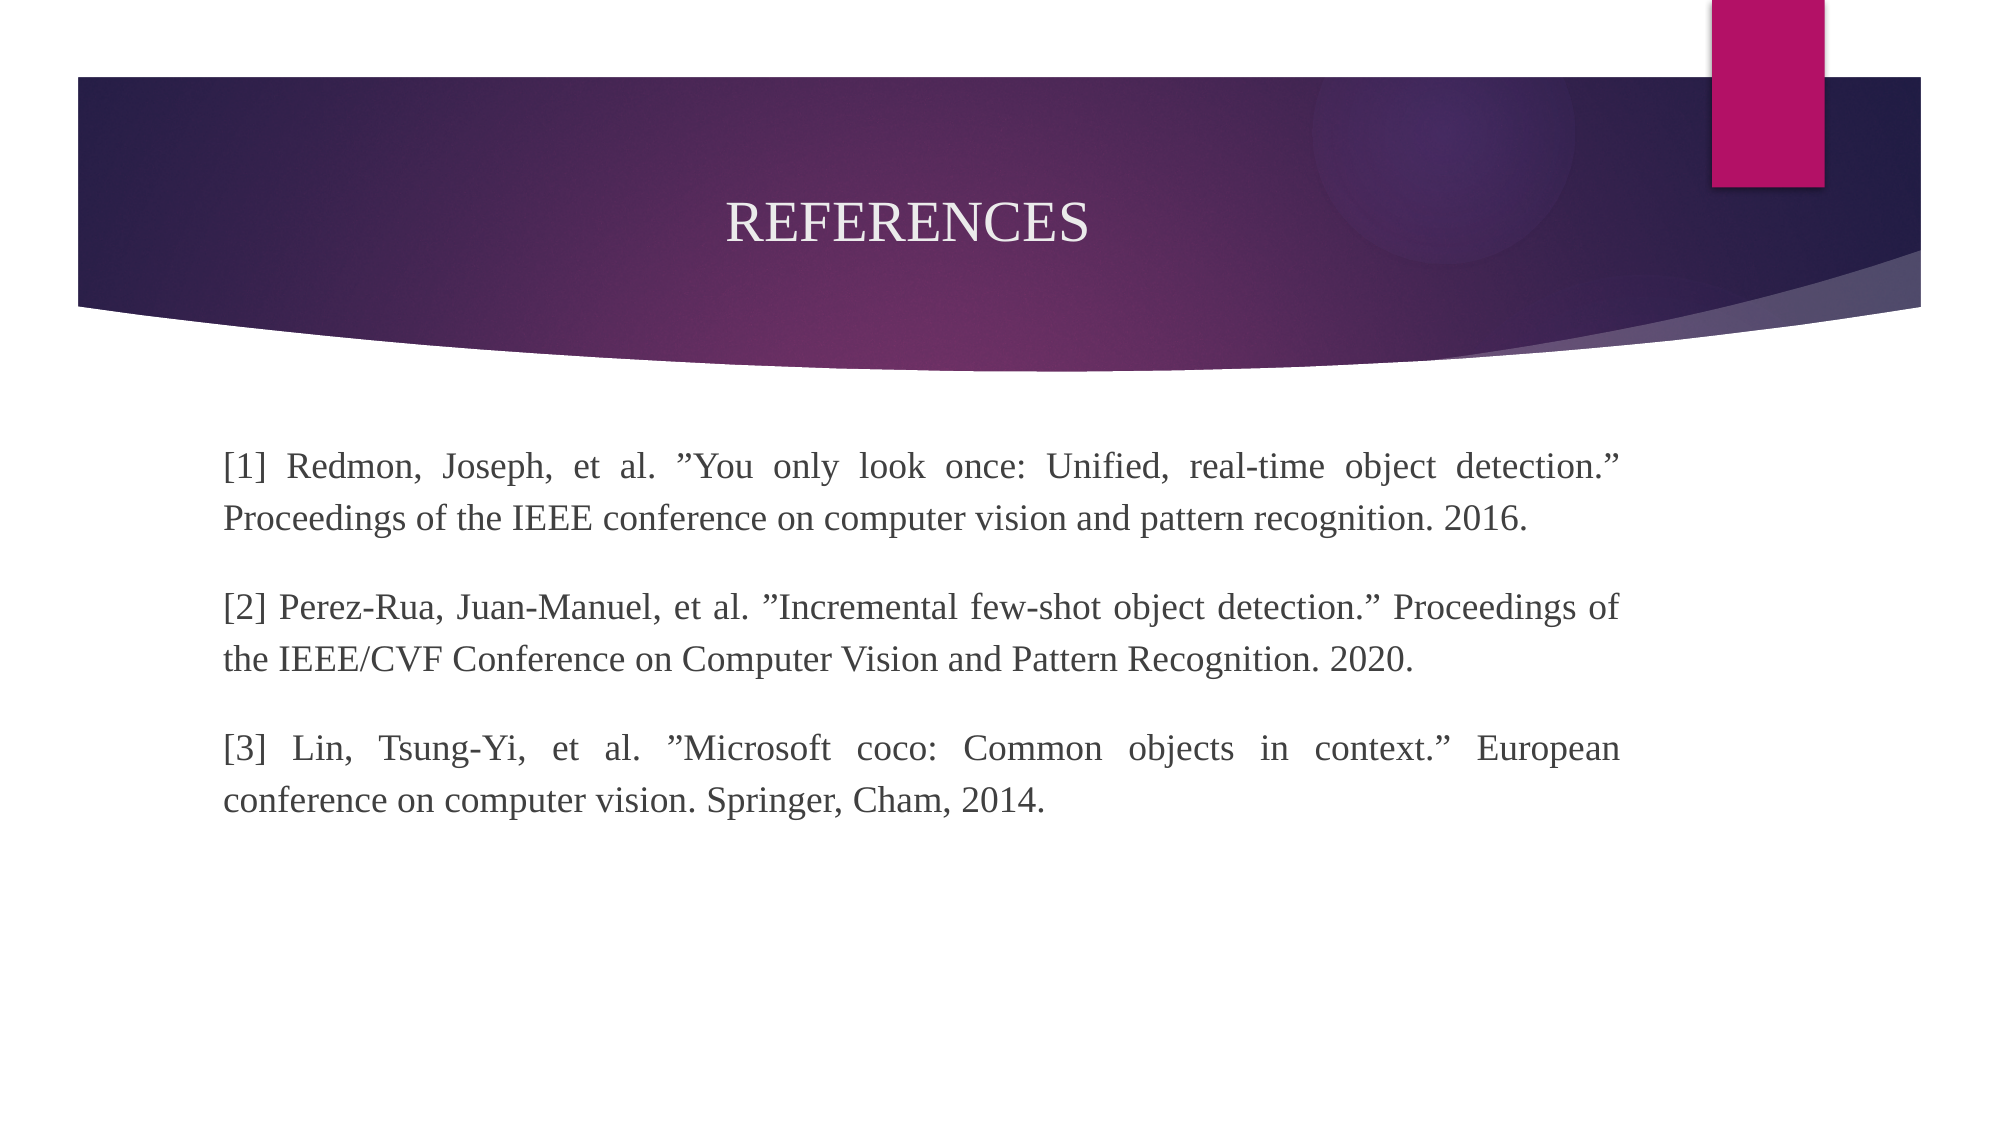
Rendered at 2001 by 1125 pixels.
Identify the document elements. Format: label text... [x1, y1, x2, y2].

list [1] Redmon, Joseph, et al. ”You only look once: Unified, real-time object detection.” Proceedings of the IEEE conference on computer vision and pattern recognition. 2016. [2] Perez-Rua, Juan-Manuel, et al. ”Incremental few-shot object detection.” Proceedings of the IEEE/CVF Conference on Computer Vision and Pattern Recognition. 2020. [3] Lin, Tsung-Yi, et al. ”Microsoft coco: Common objects in context.” European conference on computer vision. Springer, Cham, 2014. [189, 427, 1638, 1026]
title REFERENCES [189, 159, 1627, 276]
